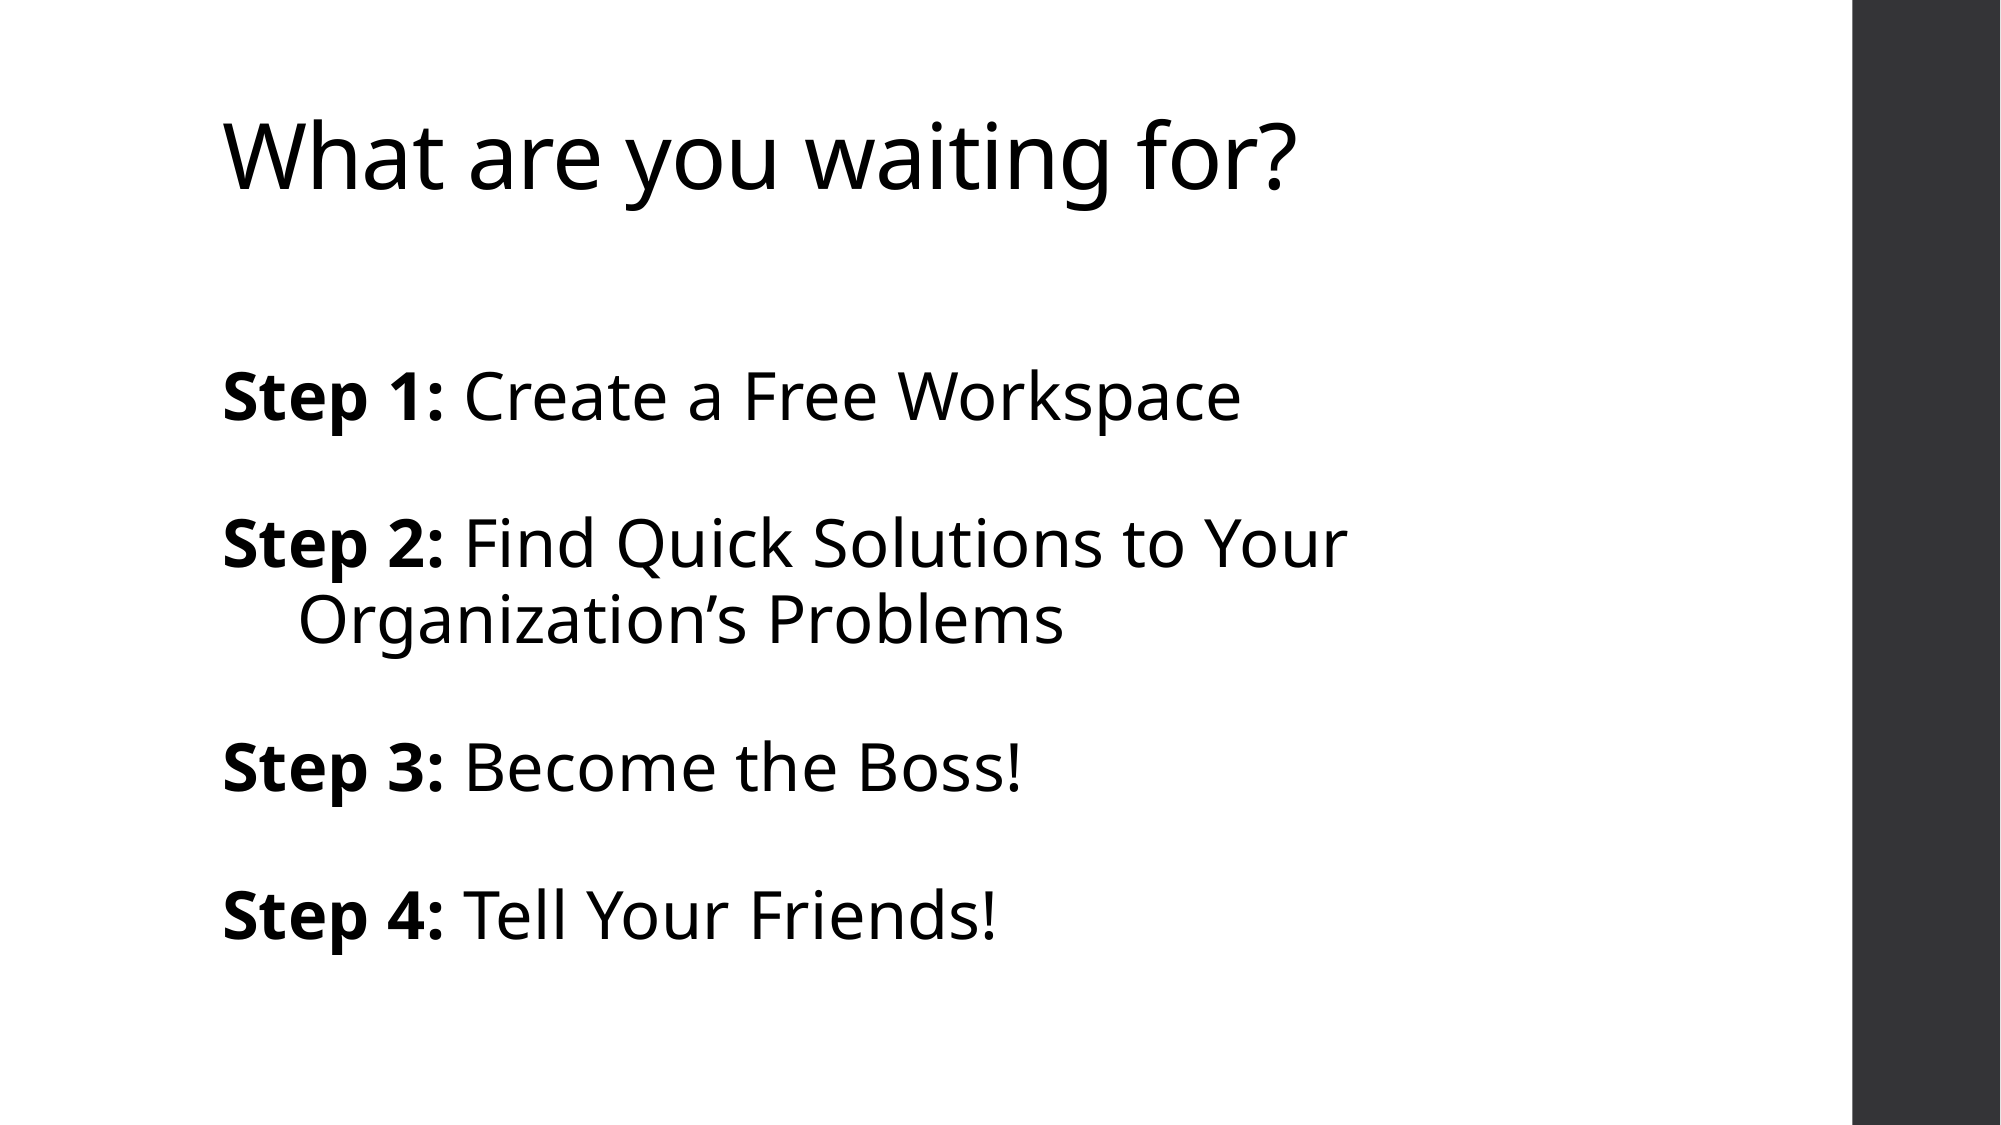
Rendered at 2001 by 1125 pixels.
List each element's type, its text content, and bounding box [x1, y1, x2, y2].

list Step 1: Create a Free Workspace Step 2: Find Quick Solutions to Your Organization’s Problems Step 3: Become the Boss! Step 4: Tell Your Friends! [206, 299, 1797, 1014]
title What are you waiting for? [206, 0, 1797, 218]
